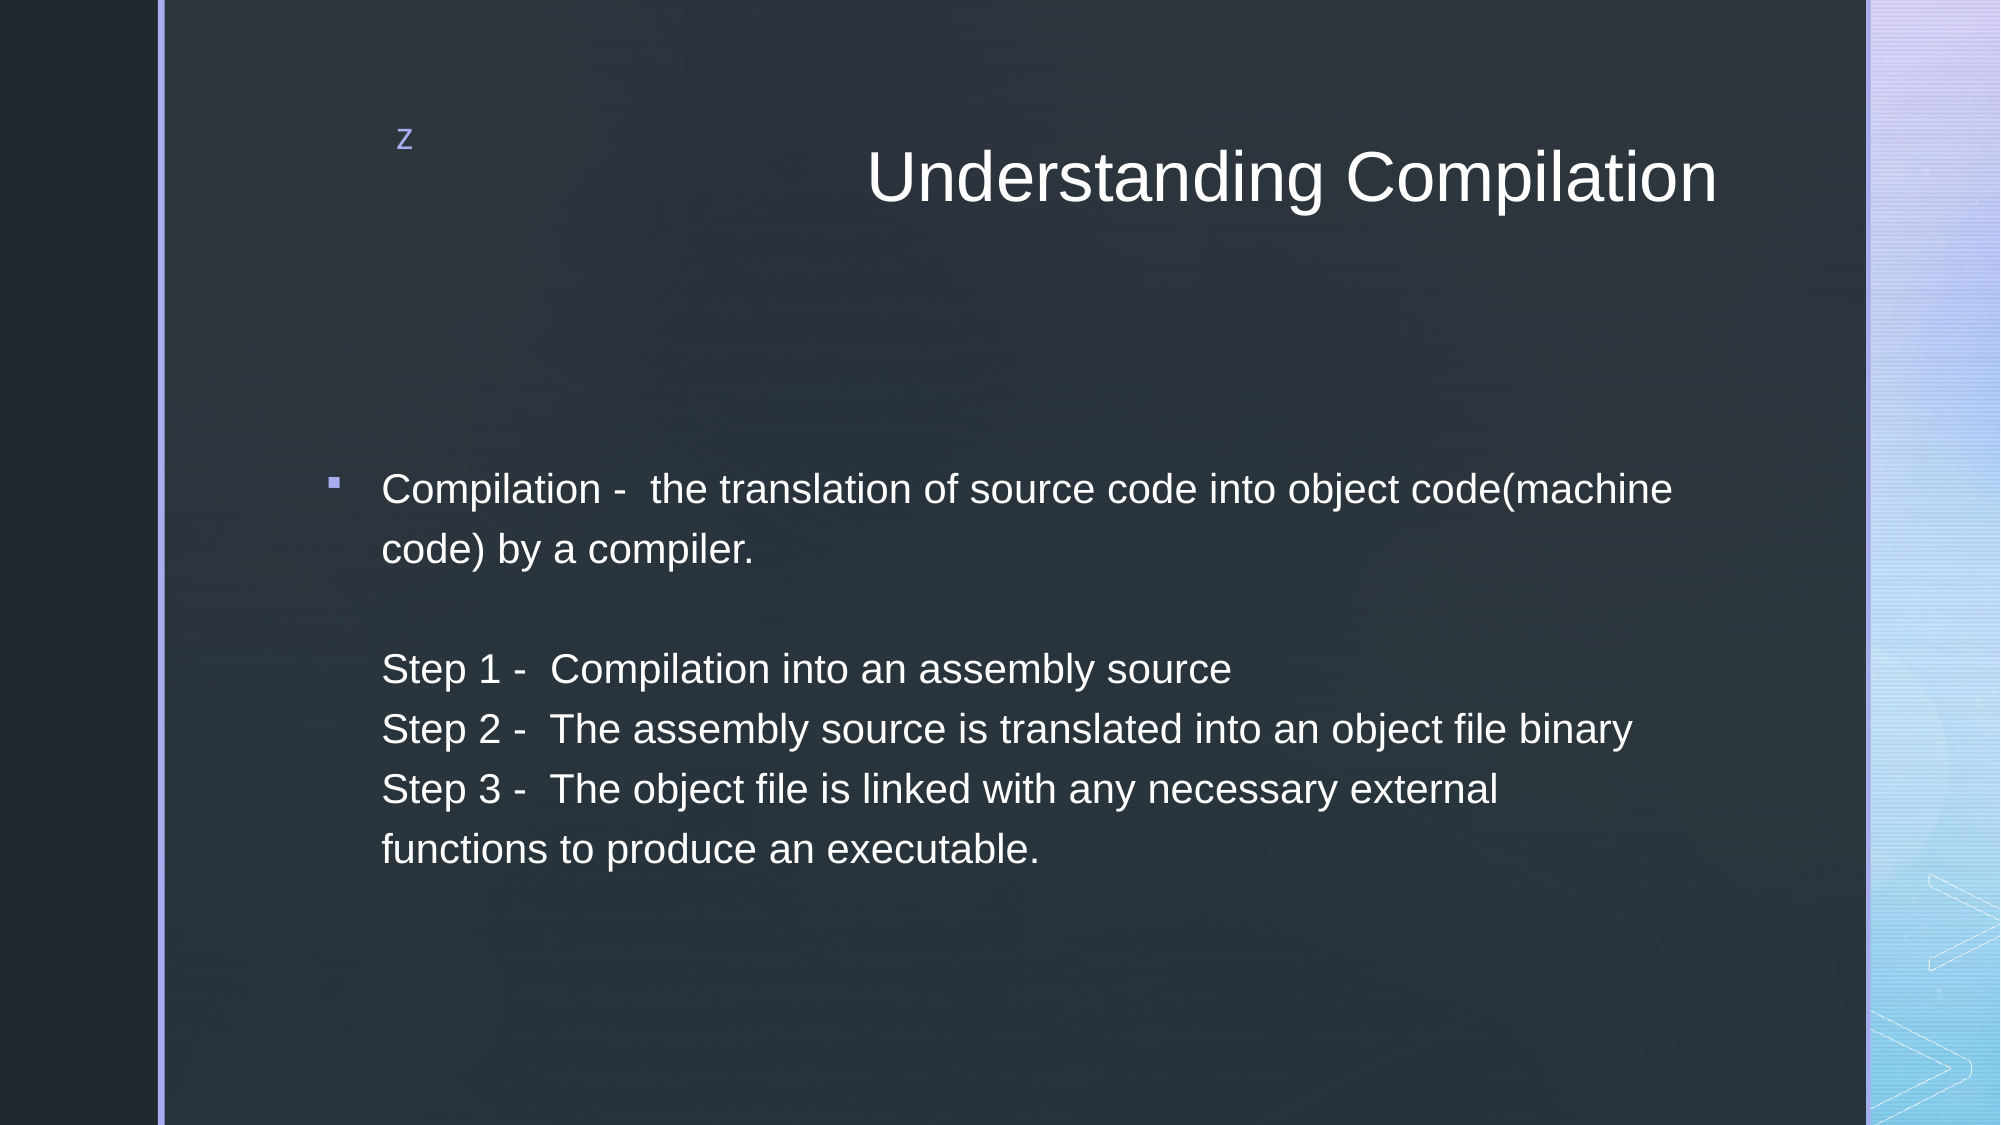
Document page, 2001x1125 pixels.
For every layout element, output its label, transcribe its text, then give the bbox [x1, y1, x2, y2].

title Understanding Compilation [428, 132, 1734, 310]
list Compilation - the translation of source code into object code(machine code) by a compiler. Step 1 - Compilation into an assembly source Step 2 - The assembly source is translated into an object file binary Step 3 - The object file is linked with any necessary external functions to produce an executable. [309, 334, 1690, 991]
picture [1871, 0, 2001, 1125]
